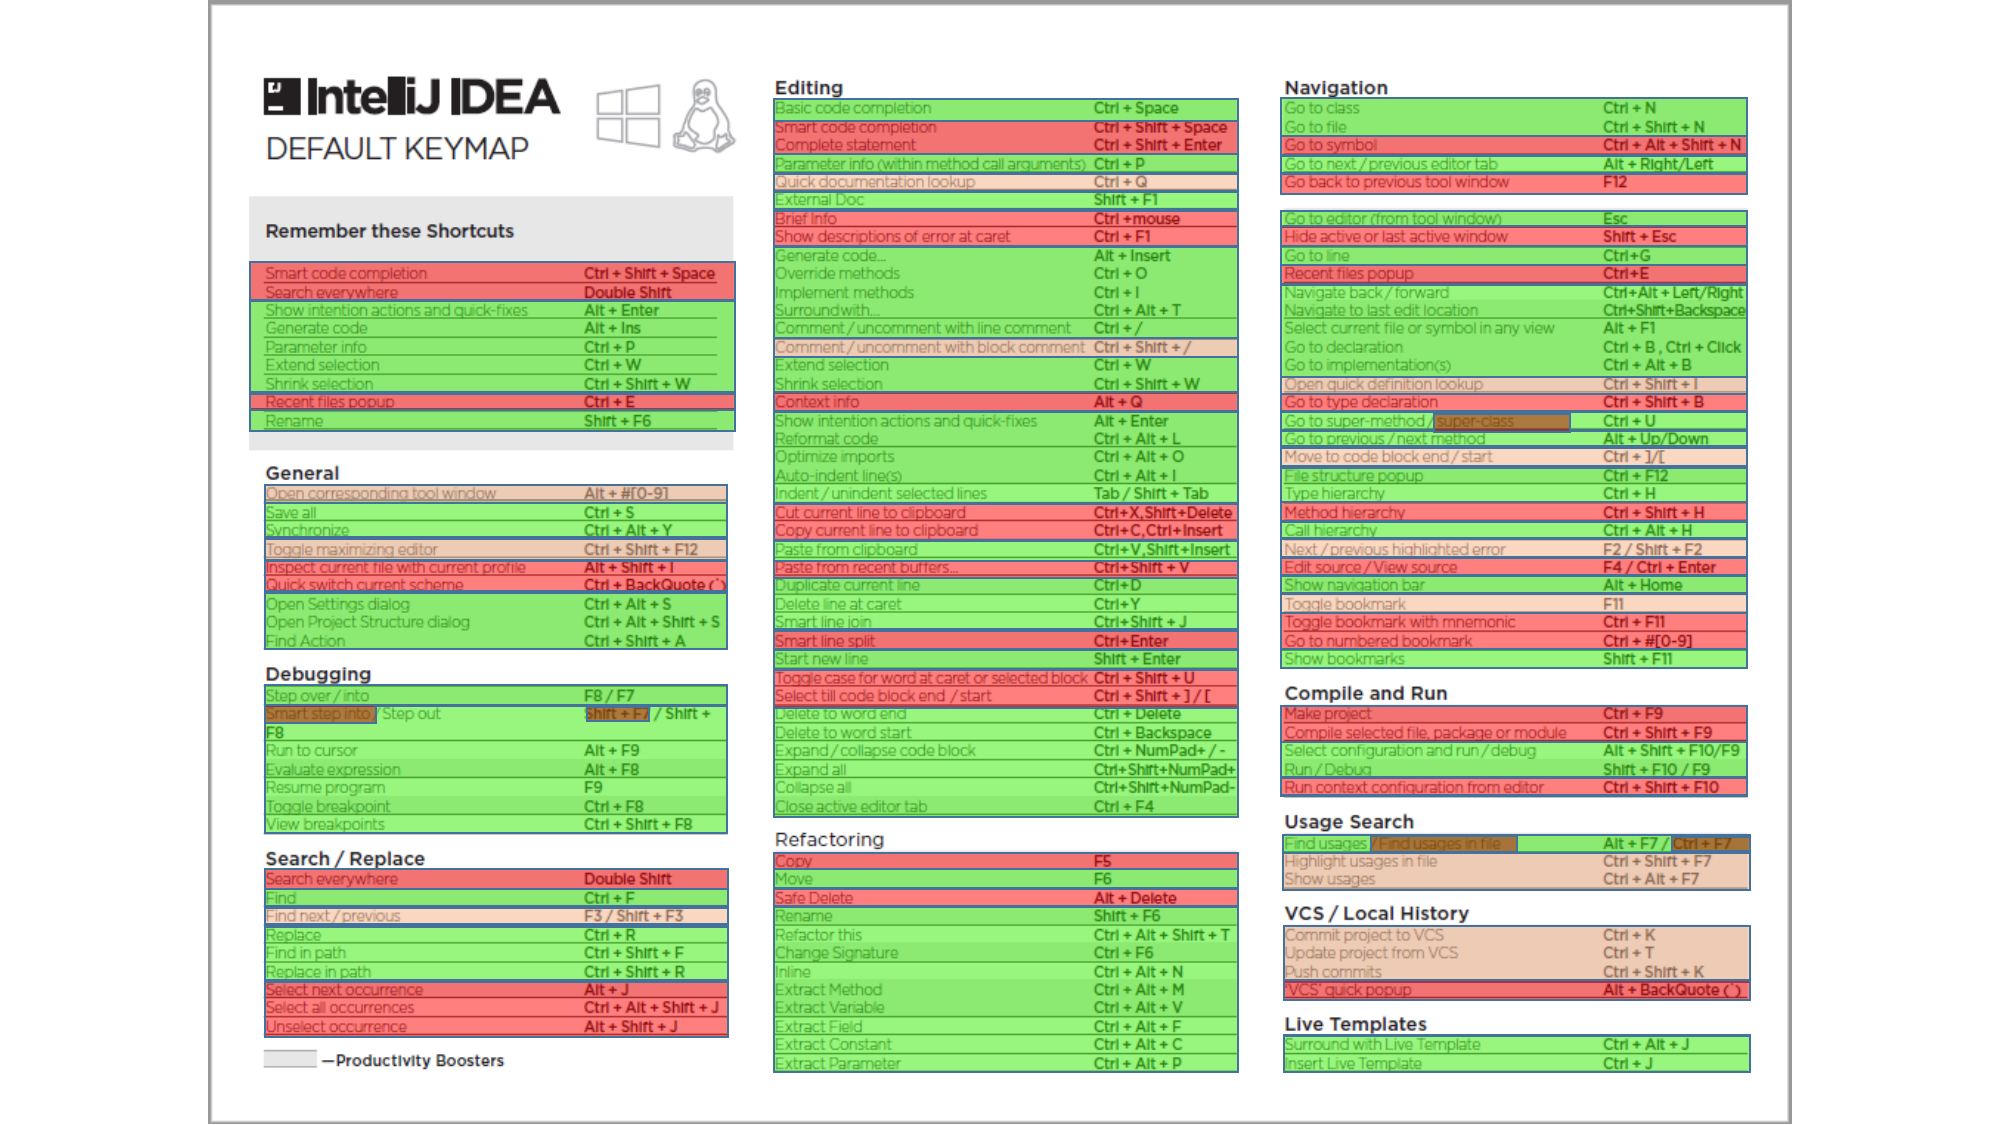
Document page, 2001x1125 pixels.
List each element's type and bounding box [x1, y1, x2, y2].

picture [208, 0, 1792, 1124]
